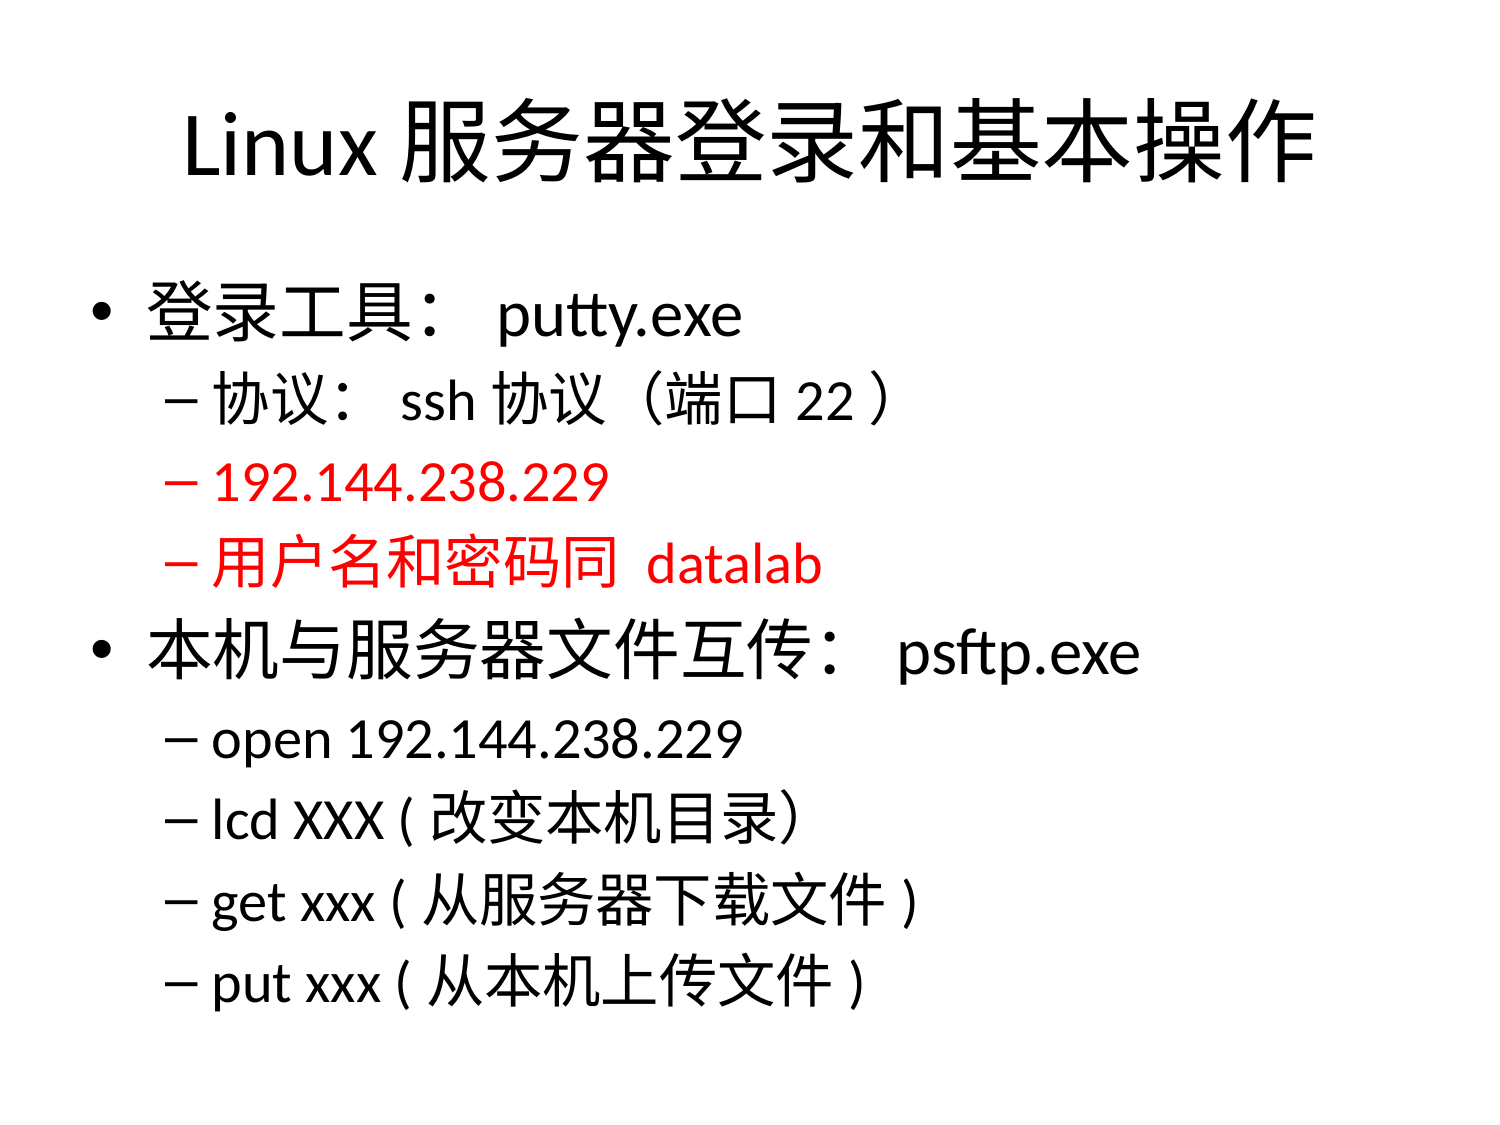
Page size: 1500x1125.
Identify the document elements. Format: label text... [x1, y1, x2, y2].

list 登录工具：putty.exe 协议：ssh协议（端口22） 192.144.238.229 用户名和密码同 datalab 本机与服务器文件互传：psftp.exe open 192.144.238.229 lcd XXX (改变本机目录） get xxx (从服务器下载文件) put xxx (从本机上传文件) [75, 262, 1425, 1096]
title Linux服务器登录和基本操作 [75, 45, 1425, 233]
